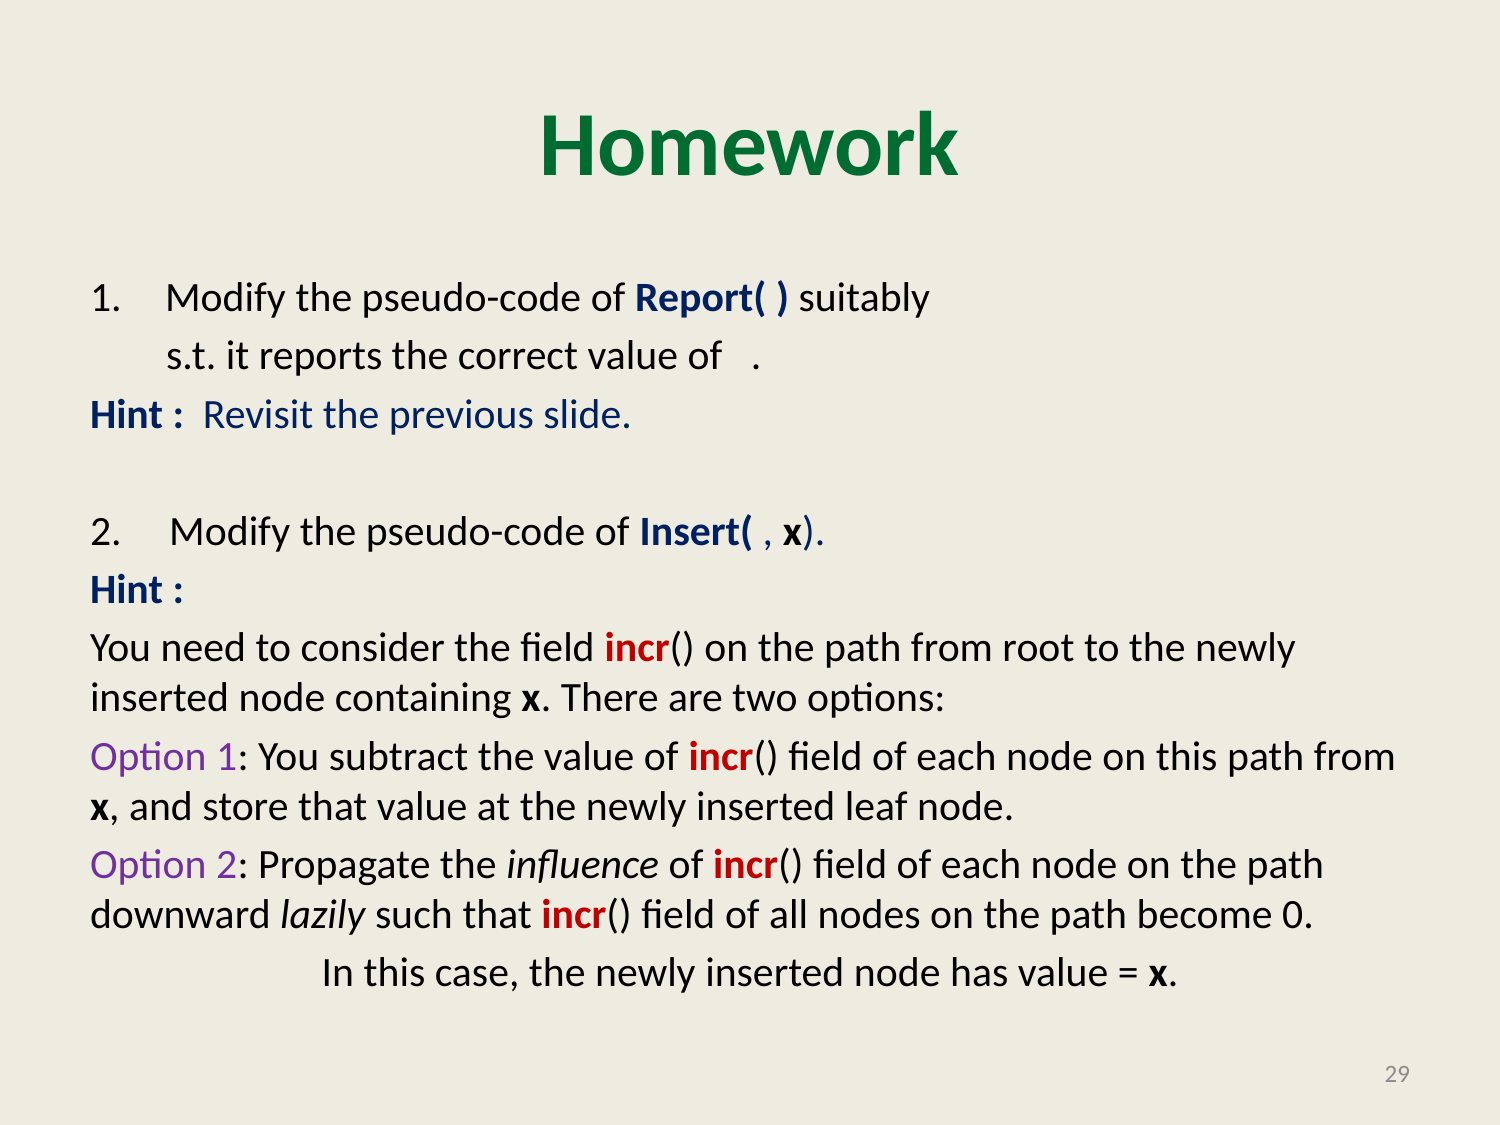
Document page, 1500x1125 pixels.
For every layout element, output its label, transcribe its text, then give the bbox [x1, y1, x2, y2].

title Homework [75, 45, 1425, 233]
slide_number 29 [1074, 1042, 1425, 1103]
